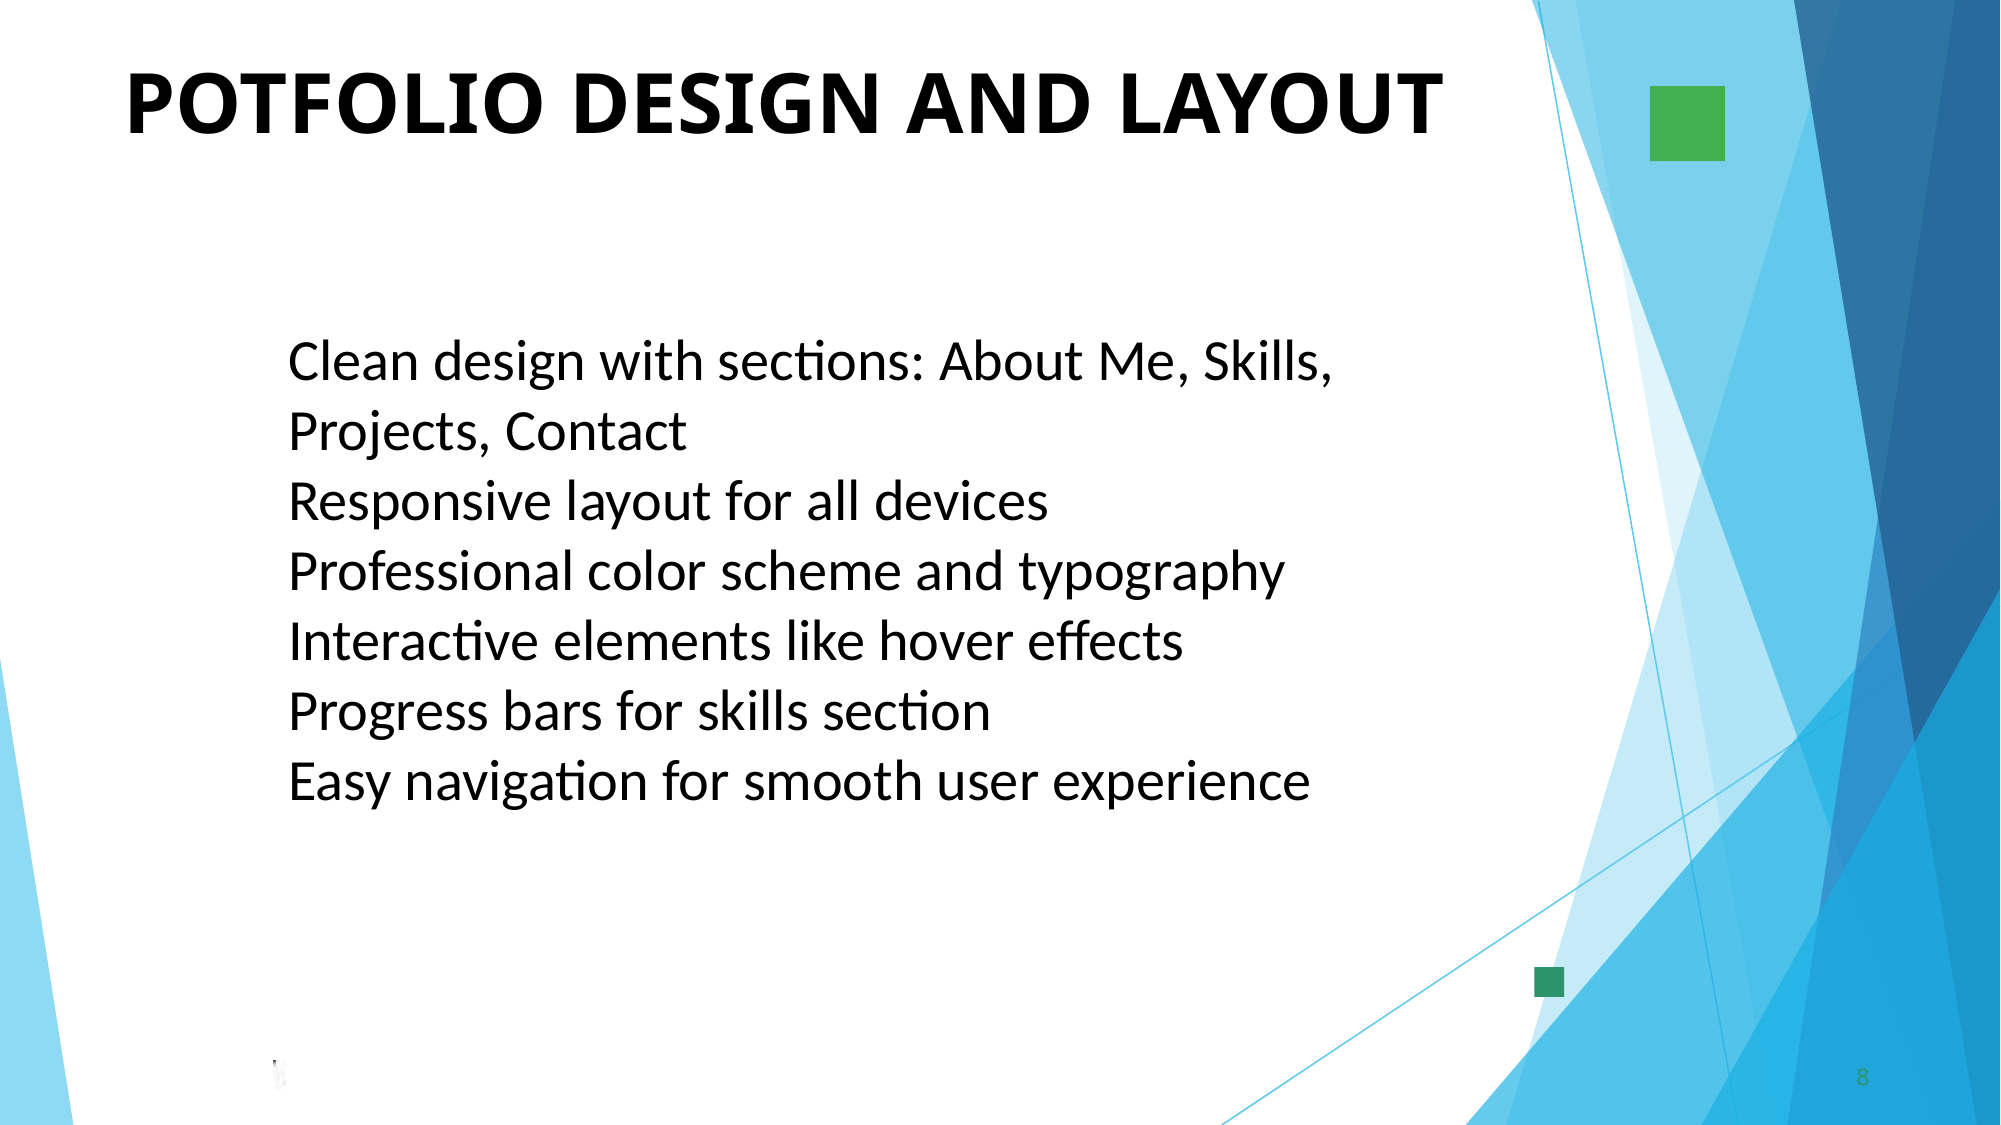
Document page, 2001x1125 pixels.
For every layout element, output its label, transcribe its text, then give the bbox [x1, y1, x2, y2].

text_box [1649, 86, 1725, 162]
text_box 8 [1849, 1061, 1888, 1095]
picture [273, 1060, 287, 1091]
text_box POTFOLIO DESIGN AND LAYOUT [121, 47, 1564, 150]
text_box Clean design with sections: About Me, Skills, Projects, Contact Responsive layout for all devices Professional color scheme and typography Interactive elements like hover effects Progress bars for skills section Easy navigation for smooth user experience [273, 315, 1397, 890]
text_box [1534, 967, 1565, 997]
